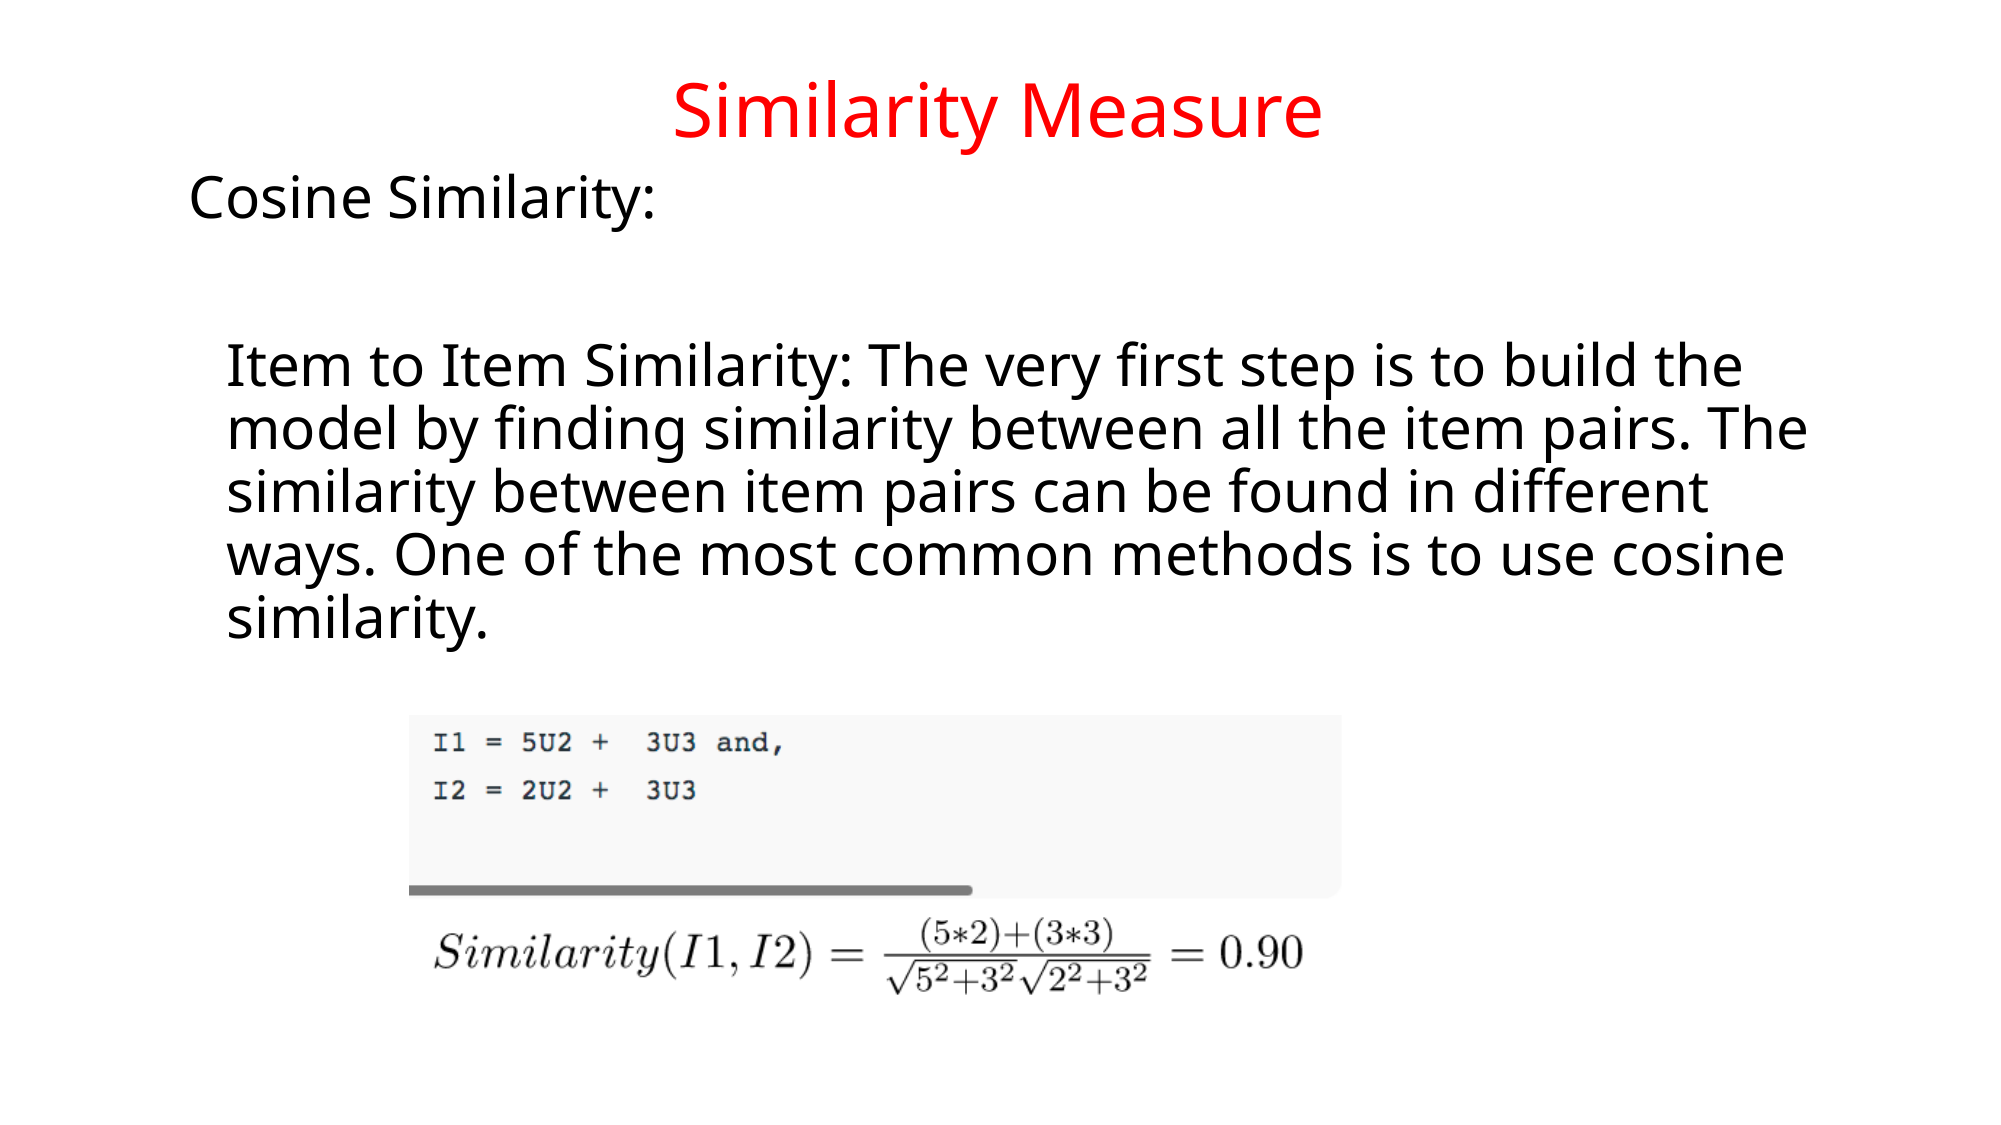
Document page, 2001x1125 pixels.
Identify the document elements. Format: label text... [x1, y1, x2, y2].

list Cosine Similarity: Item to Item Similarity: The very first step is to build the model by finding similarity between all the item pairs. The similarity between item pairs can be found in different ways. One of the most common methods is to use cosine similarity. [136, 160, 1862, 1094]
title Similarity Measure [136, 80, 1862, 160]
picture [409, 715, 1352, 1024]
